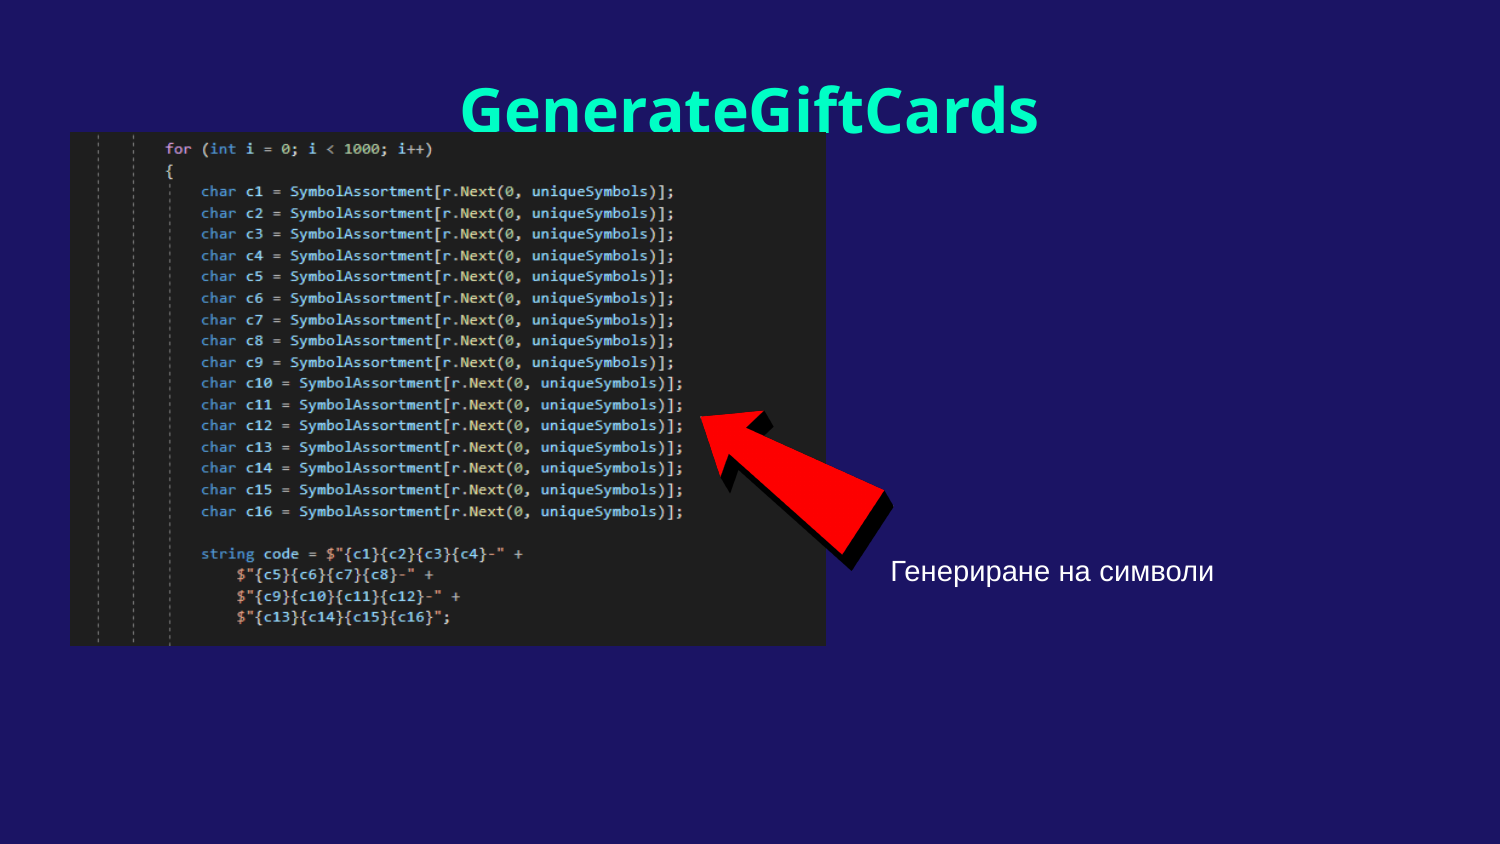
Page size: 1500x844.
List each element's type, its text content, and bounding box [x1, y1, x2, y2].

text_box Генериране на символи [875, 544, 1404, 595]
picture [70, 132, 904, 646]
title GenerateGiftCards [209, 56, 1291, 166]
